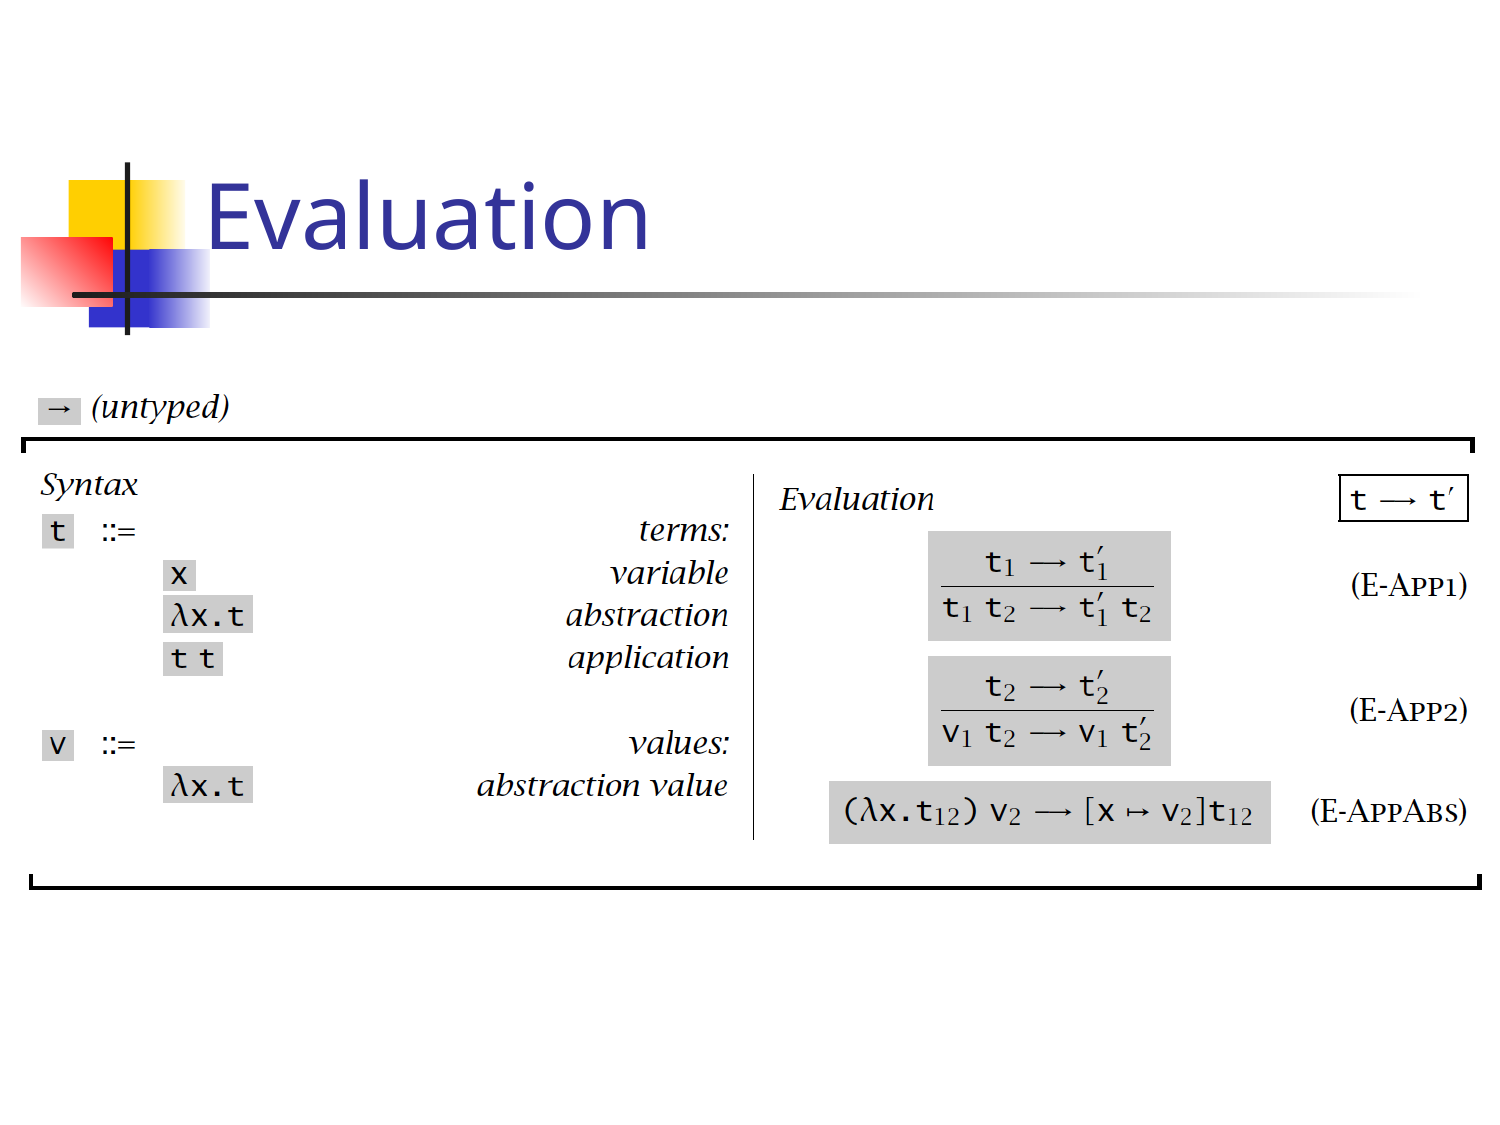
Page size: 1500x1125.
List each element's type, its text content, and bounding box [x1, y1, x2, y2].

title Evaluation [188, 35, 1468, 275]
picture [0, 374, 1500, 899]
